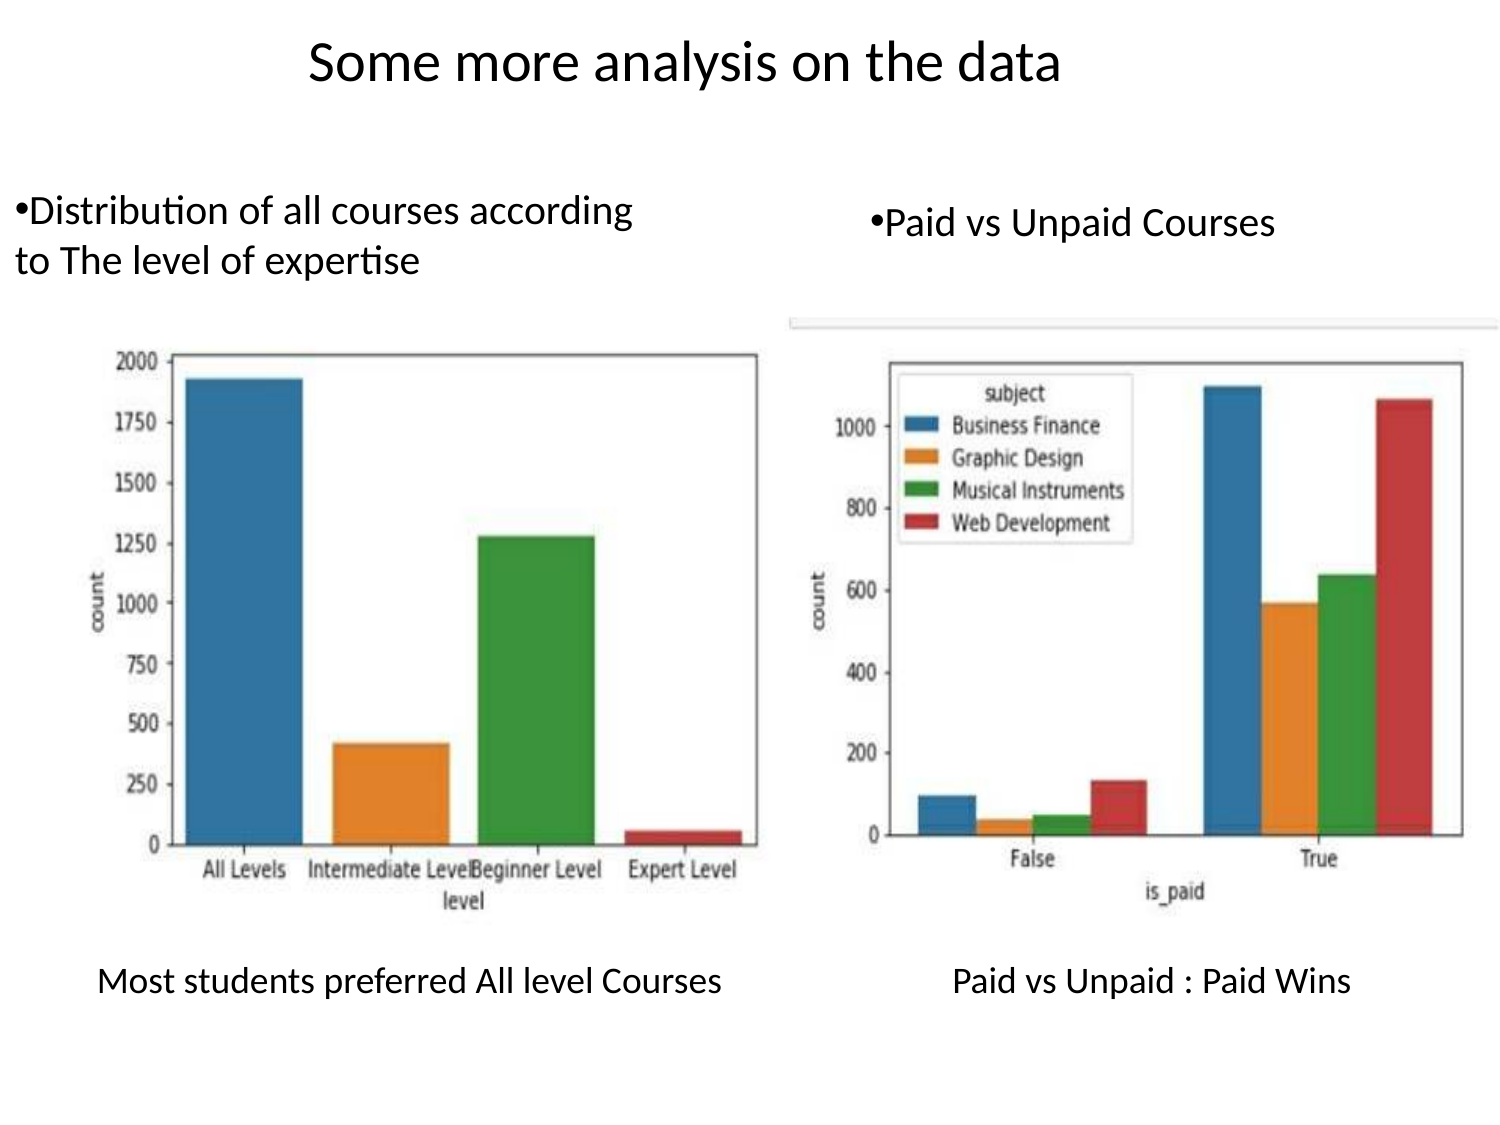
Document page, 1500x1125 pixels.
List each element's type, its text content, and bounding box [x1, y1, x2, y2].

text_box Most students preferred All level Courses [82, 957, 750, 1009]
text_box Paid vs Unpaid : Paid Wins [937, 957, 1383, 1009]
title Some more analysis on the data [246, 0, 1125, 118]
text_box Paid vs Unpaid Courses [855, 187, 1500, 253]
picture [773, 316, 1500, 950]
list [40, 316, 771, 950]
text_box Distribution of all courses according to The level of expertise [0, 175, 668, 291]
